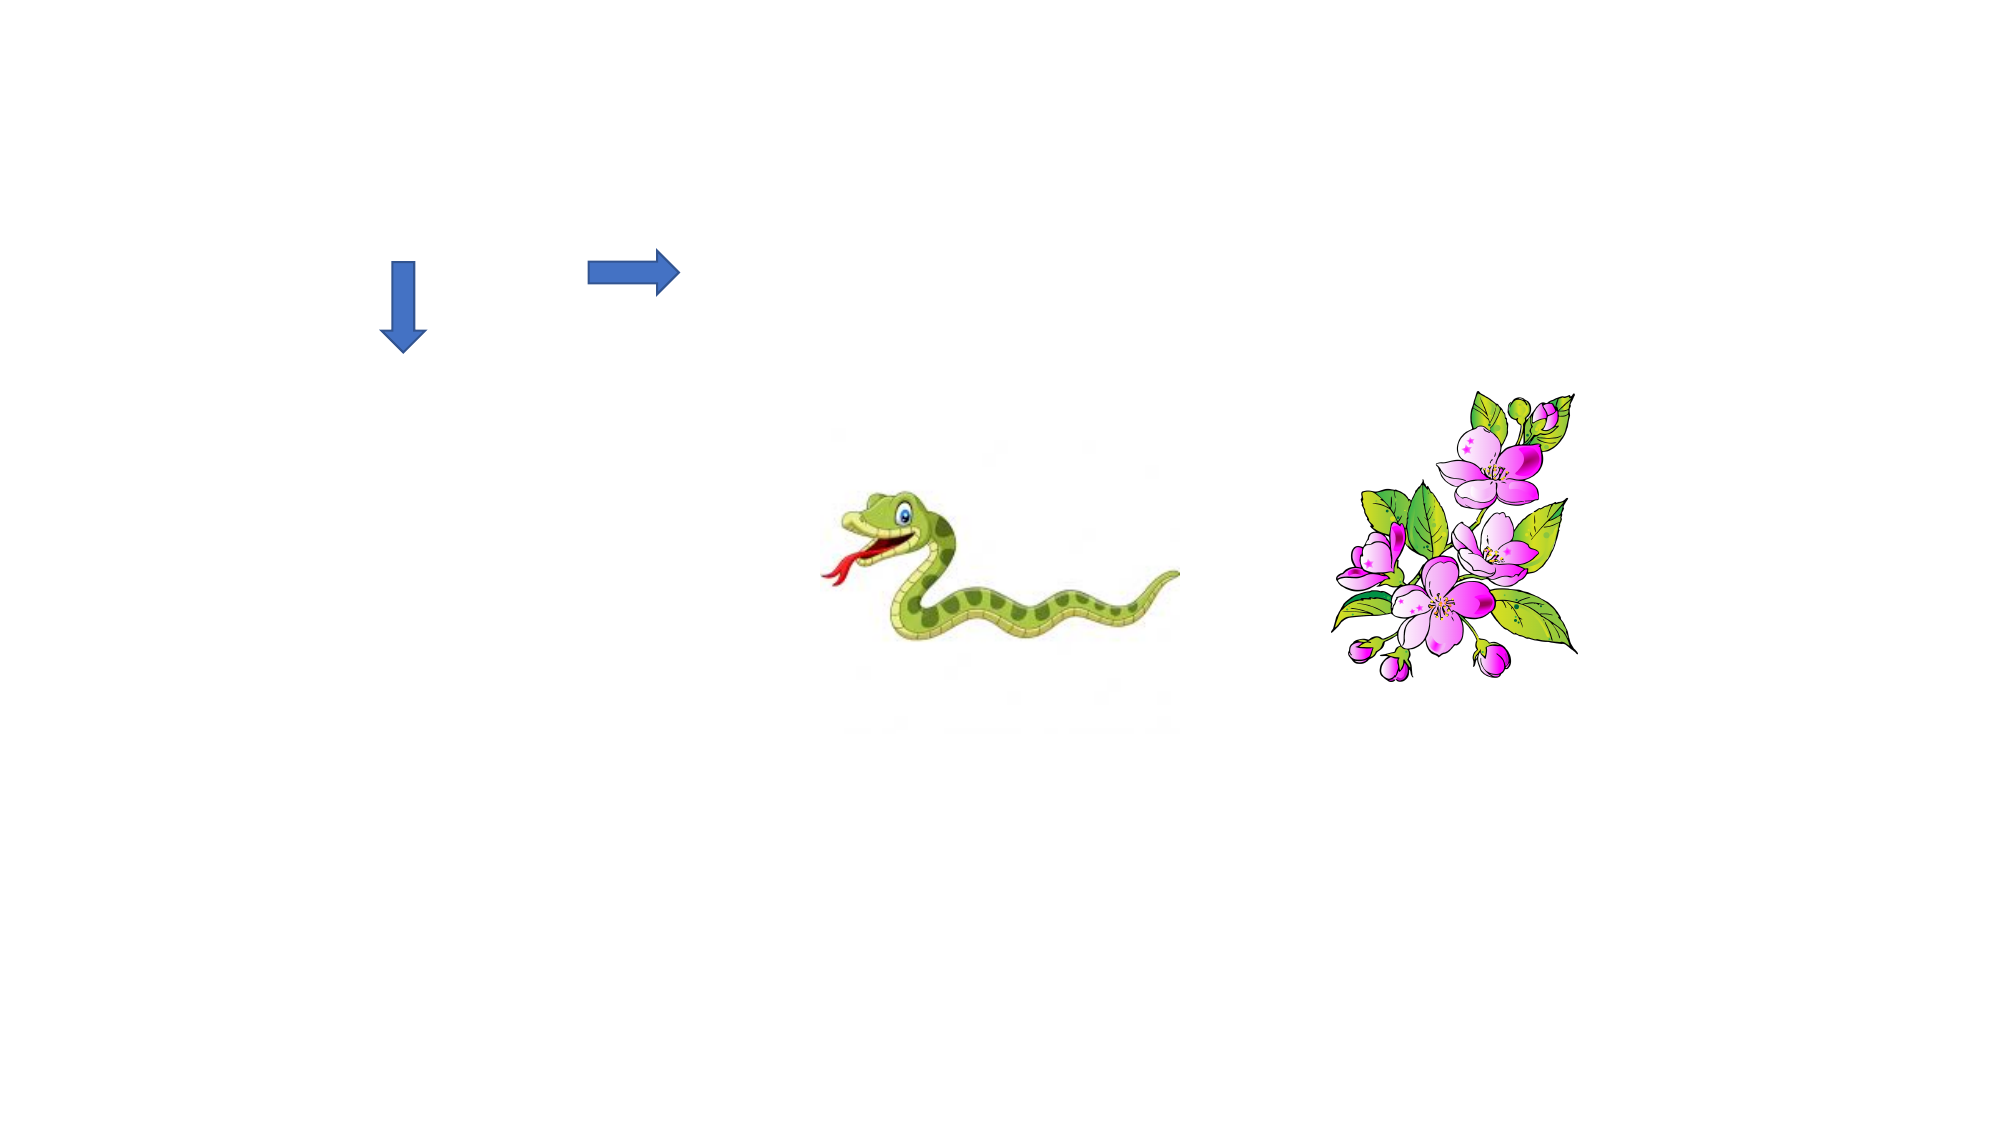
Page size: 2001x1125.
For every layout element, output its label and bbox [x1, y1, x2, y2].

text_box [820, 391, 1578, 734]
text_box [379, 261, 428, 354]
text_box [587, 248, 681, 297]
